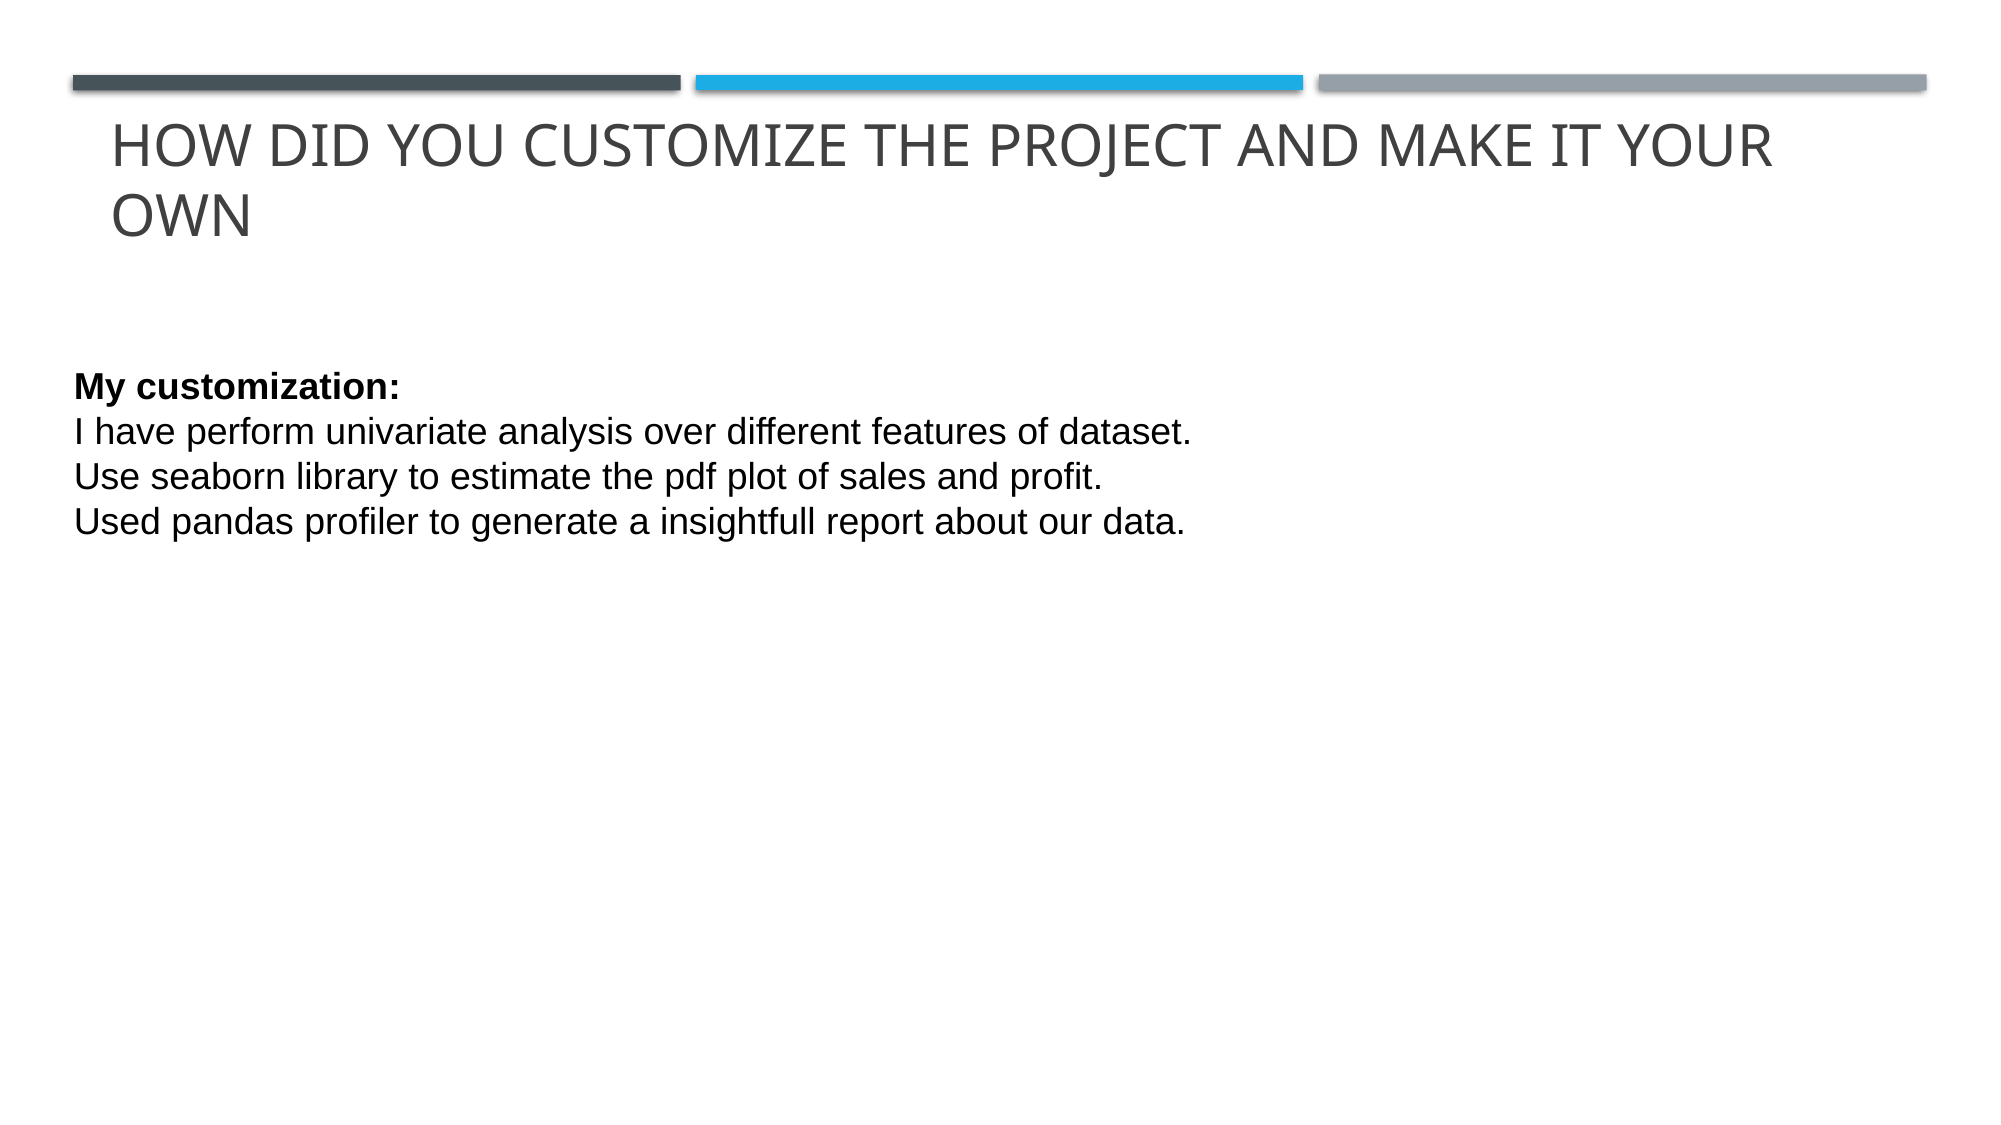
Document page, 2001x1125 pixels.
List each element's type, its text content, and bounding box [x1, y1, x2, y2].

text_box My customization: I have perform univariate analysis over different features of dataset. Use seaborn library to estimate the pdf plot of sales and profit. Used pandas profiler to generate a insightfull report about our data. [58, 354, 1920, 538]
title How did you customize the project and make it your own [95, 81, 1905, 276]
